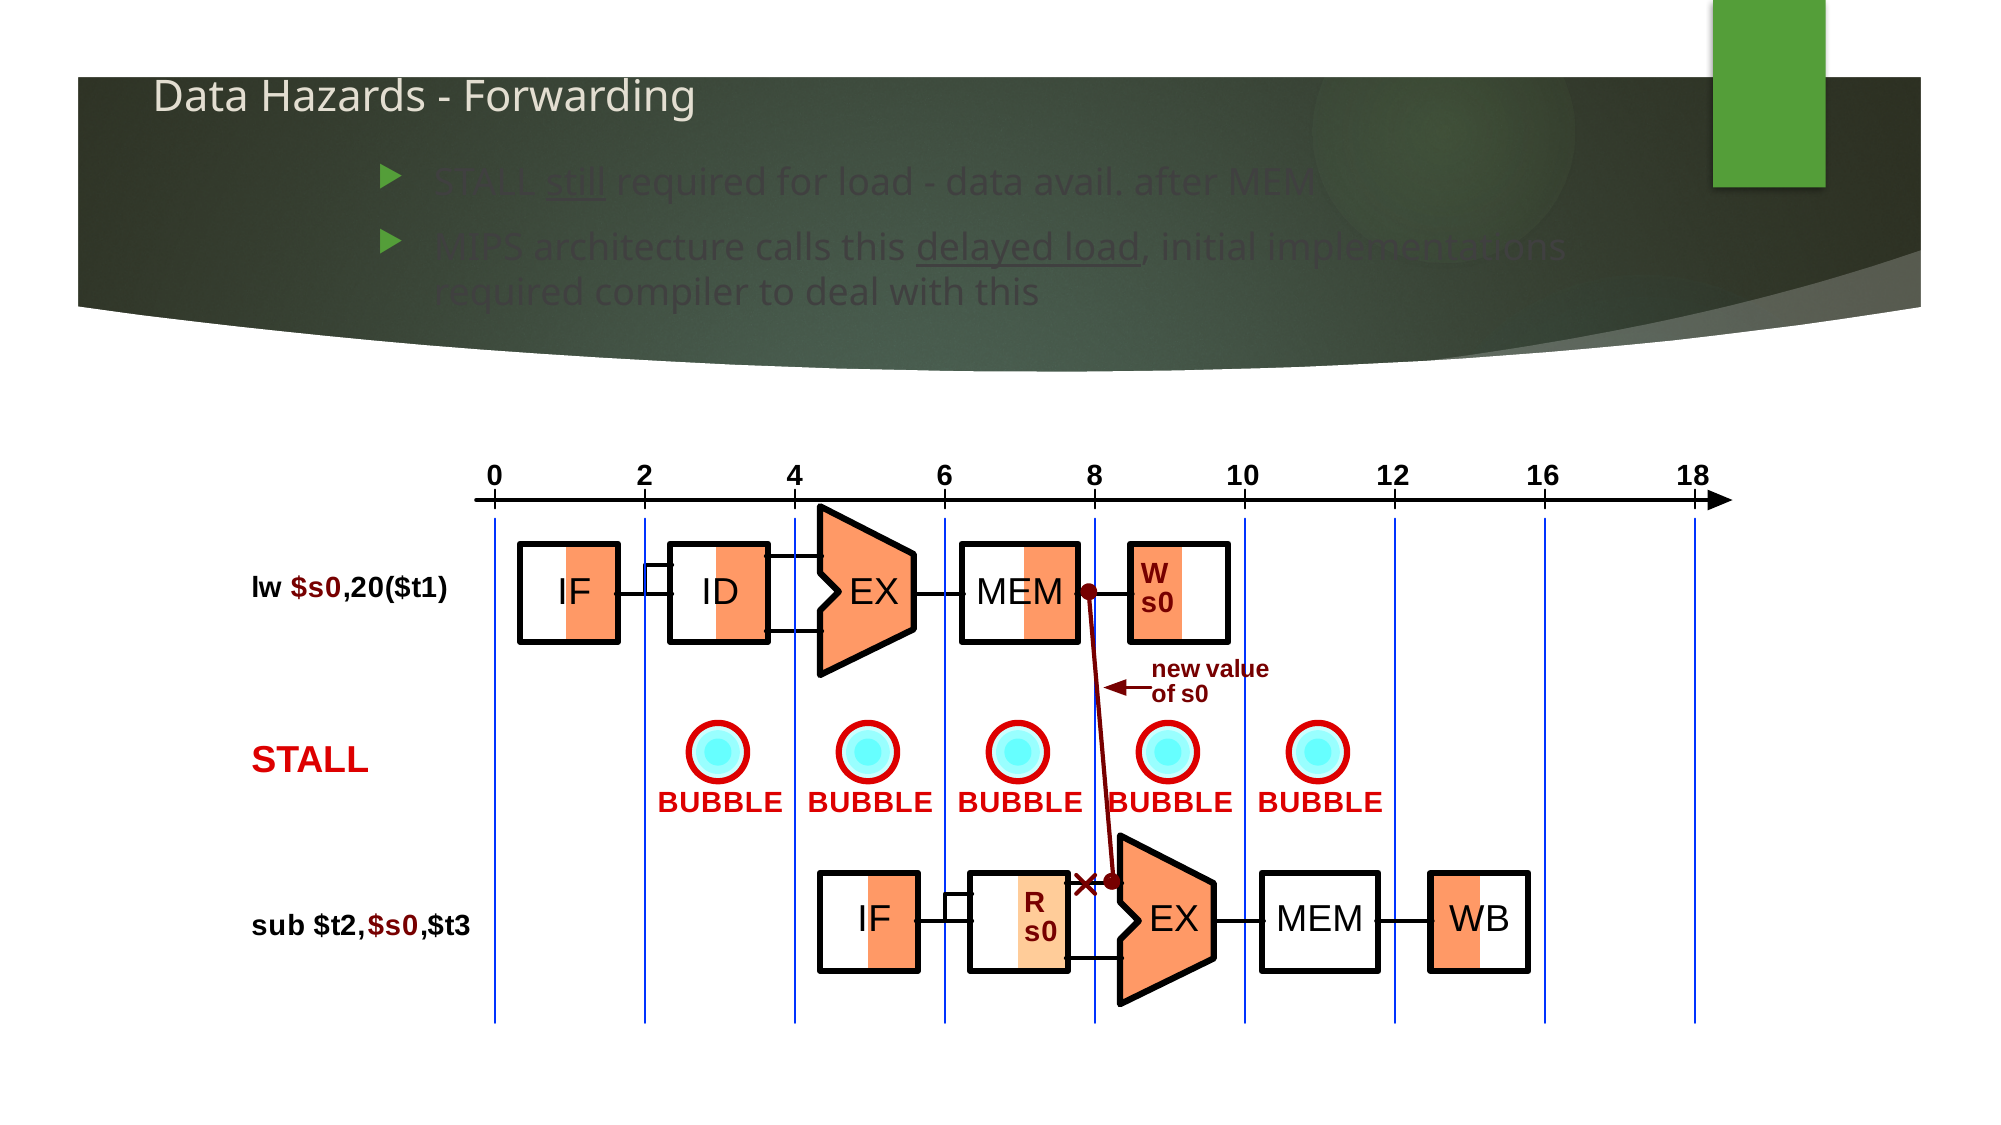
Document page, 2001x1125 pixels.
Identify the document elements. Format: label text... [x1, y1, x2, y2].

picture [251, 462, 1750, 1028]
title Data Hazards - Forwarding [137, 59, 1863, 128]
list STALL still required for load - data avail. after MEM MIPS architecture calls this delayed load, initial implementations required compiler to deal with this [362, 149, 1700, 460]
